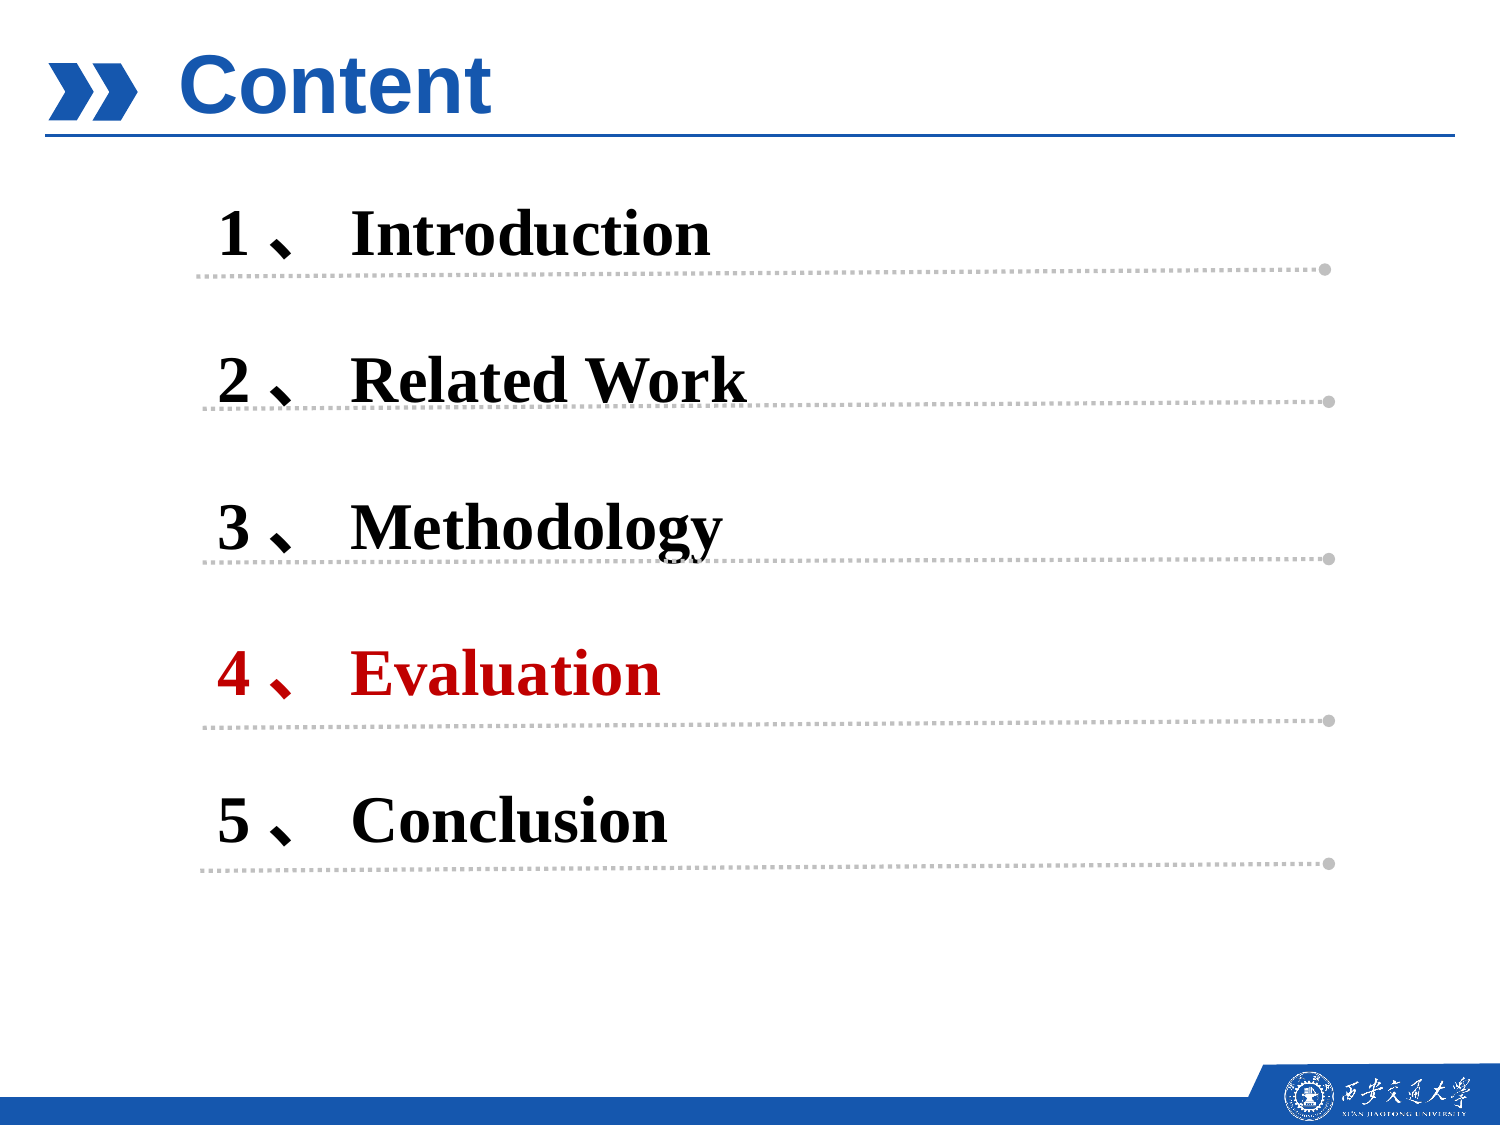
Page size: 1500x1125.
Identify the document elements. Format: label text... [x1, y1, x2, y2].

text_box [1322, 552, 1336, 566]
title Content [0, 22, 761, 149]
text_box [1320, 857, 1336, 871]
text_box [1322, 395, 1336, 409]
text_box [1322, 714, 1336, 728]
text_box 1、Introduction 2、Related Work 3、Methodology 4、Evaluation 5、Conclusion [202, 141, 1341, 864]
text_box [1316, 263, 1332, 276]
